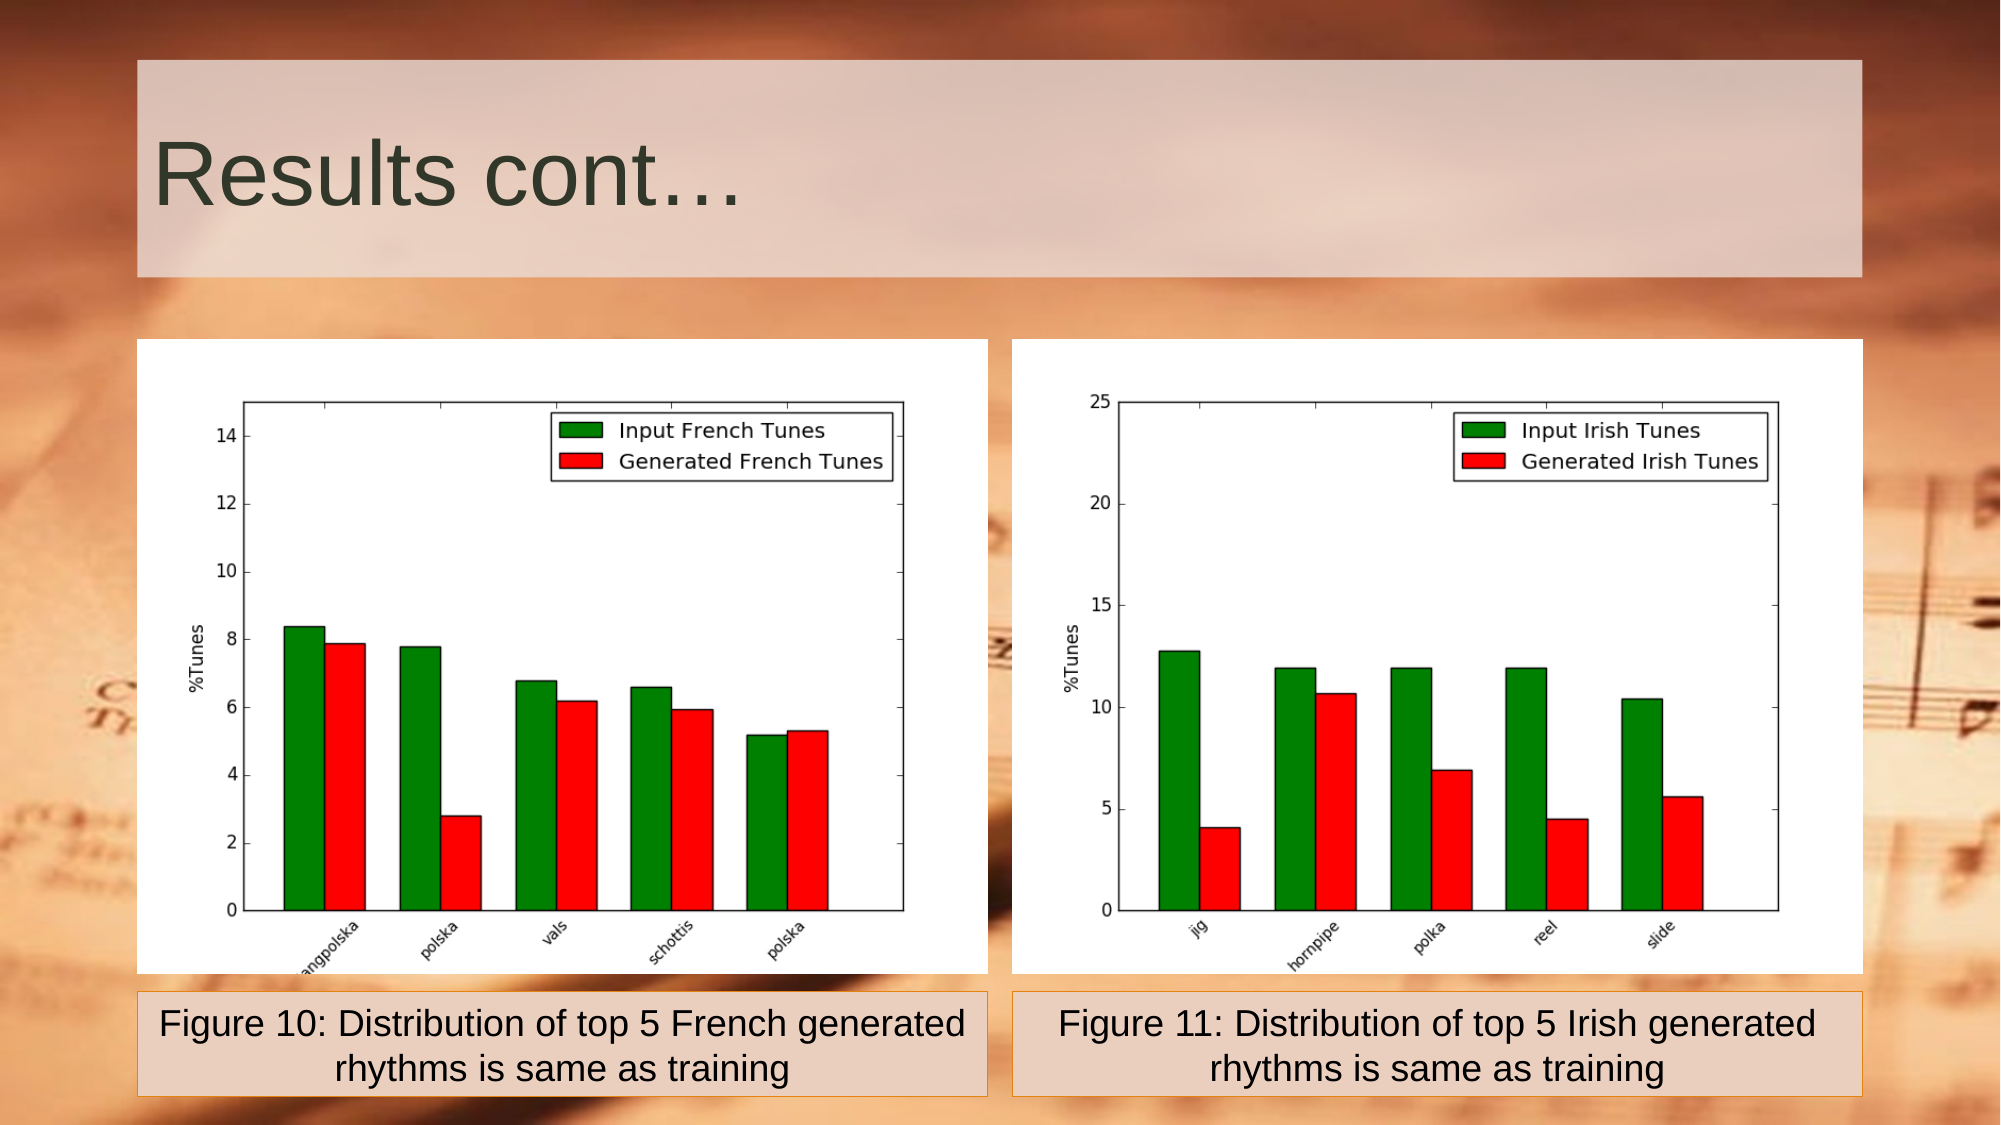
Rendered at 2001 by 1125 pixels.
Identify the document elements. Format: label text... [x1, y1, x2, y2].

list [137, 339, 988, 974]
text_box Figure 10: Distribution of top 5 French generated rhythms is same as training [137, 991, 988, 1097]
picture [0, 0, 2001, 1125]
text_box Figure 11: Distribution of top 5 Irish generated rhythms is same as training [1012, 991, 1863, 1097]
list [1012, 339, 1863, 974]
title Results cont… [137, 59, 1863, 278]
